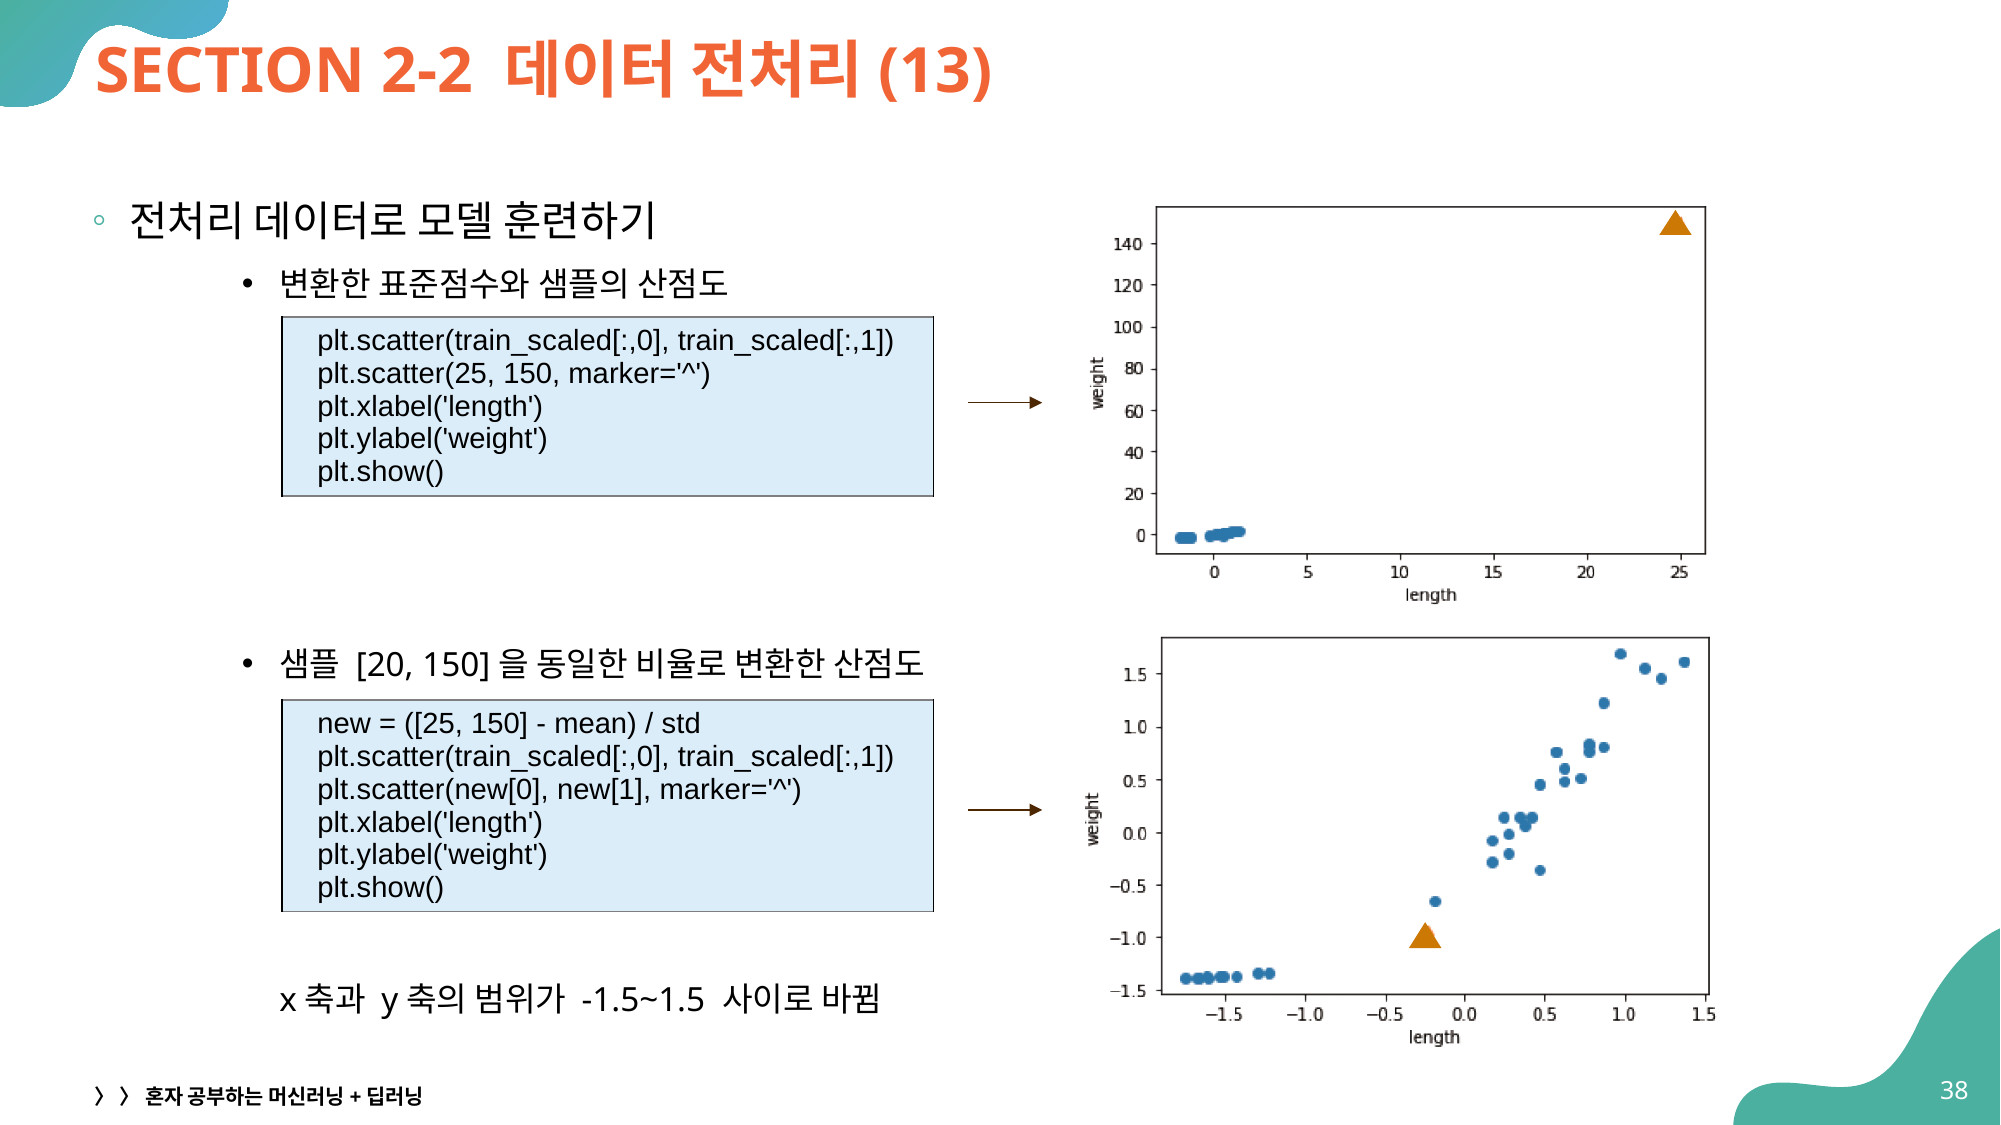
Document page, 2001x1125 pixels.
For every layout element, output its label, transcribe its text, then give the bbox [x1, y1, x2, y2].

title SECTION 2-2 데이터 전처리(13) [79, 17, 1931, 128]
list 전처리 데이터로 모델 훈련하기 변환한 표준점수와 샘플의 산점도 샘플 [20, 150]을 동일한 비율로 변환한 산점도 x축과 y축의 범위가 -1.5~1.5 사이로 바뀜 [76, 177, 1981, 1088]
slide_number 38 [1917, 1061, 1984, 1122]
table_header plt.scatter(train_scaled[:,0], train_scaled[:,1]) plt.scatter(25, 150, marker='^') plt.xlabel('length') plt.ylabel('weight') plt.show() [283, 318, 933, 495]
footer 〉 〉 혼자 공부하는 머신러닝+딥러닝 [79, 1078, 755, 1114]
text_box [1084, 198, 1712, 608]
table_header new = ([25, 150] - mean) / std plt.scatter(train_scaled[:,0], train_scaled[:,1]) plt.scatter(new[0], new[1], marker='^') plt.xlabel('length') plt.ylabel('weight') plt.show() [283, 701, 933, 911]
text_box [1085, 627, 1720, 1053]
